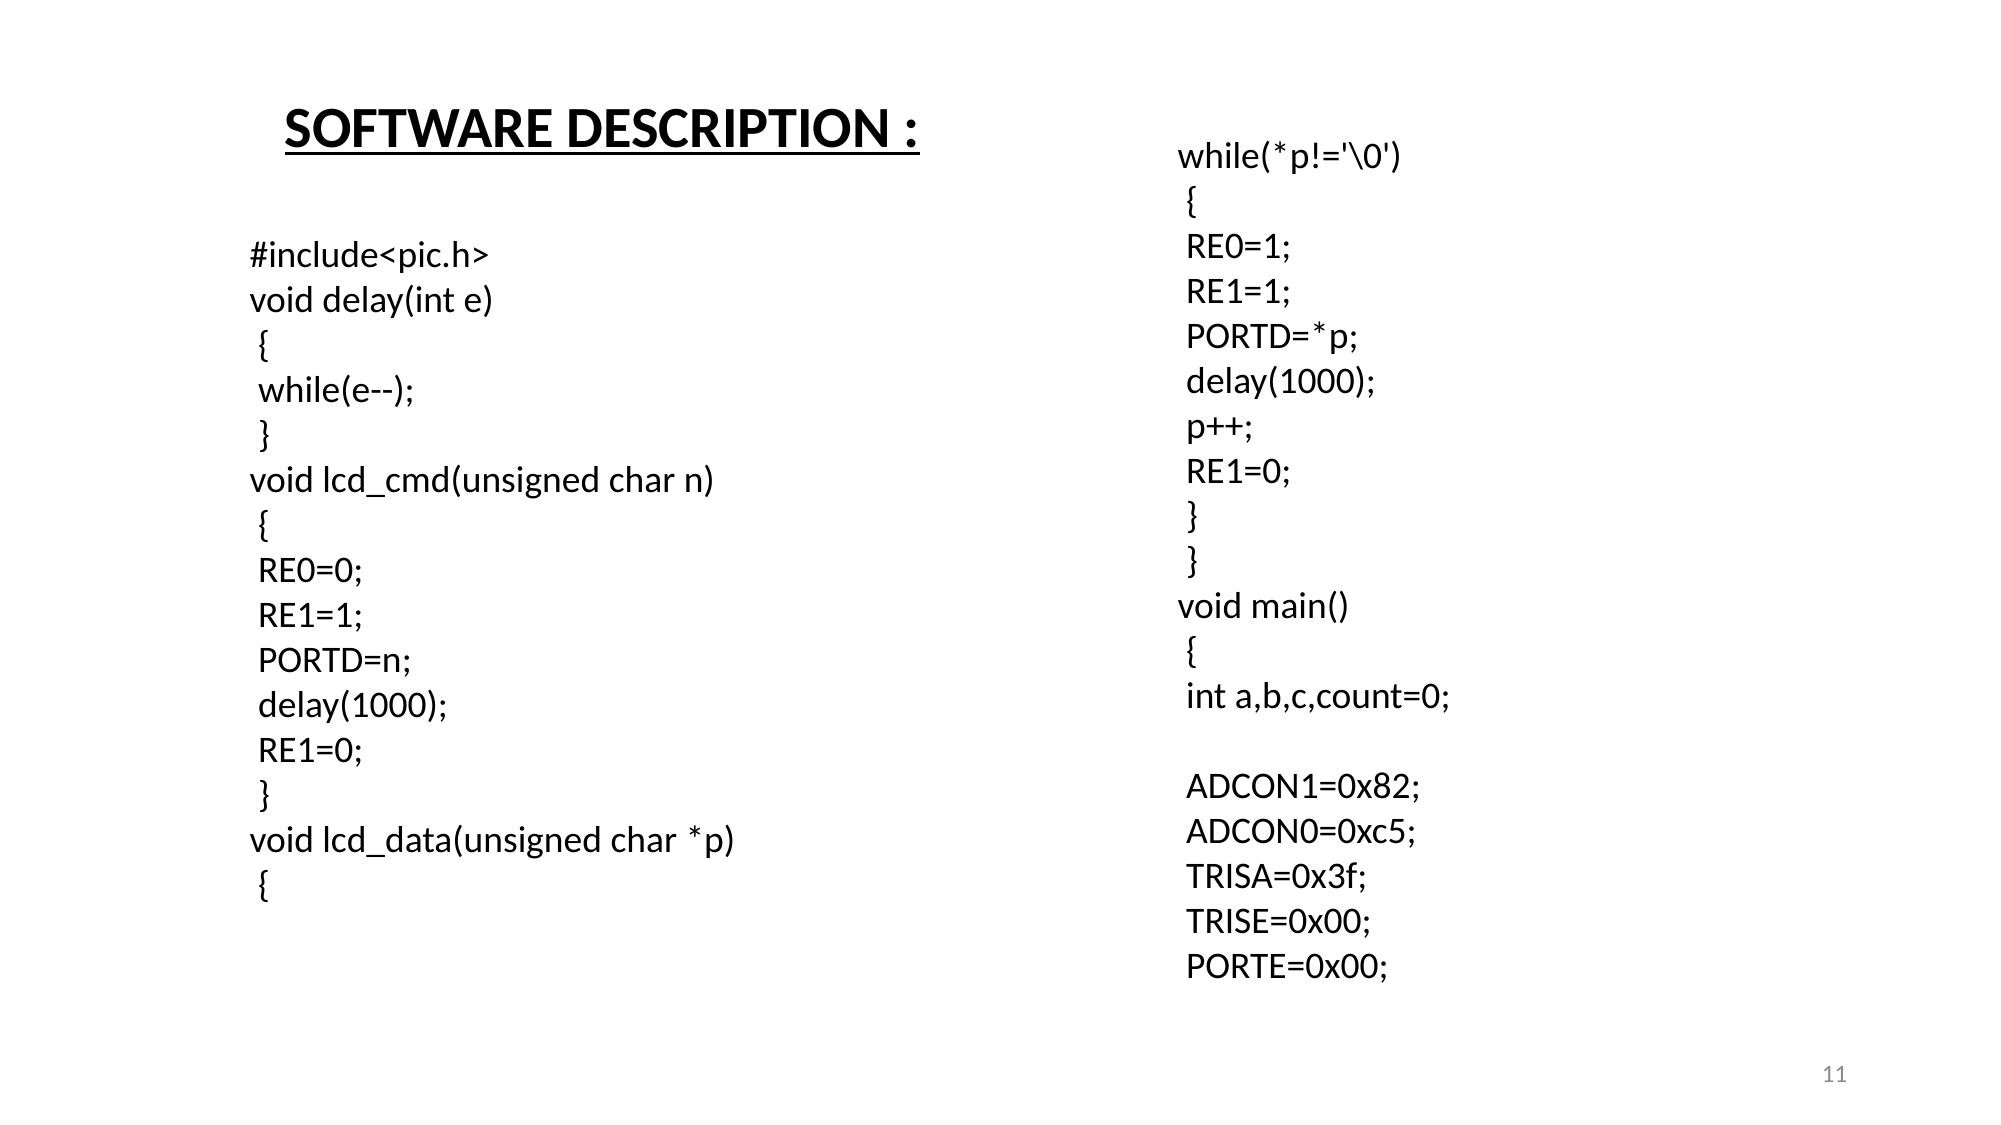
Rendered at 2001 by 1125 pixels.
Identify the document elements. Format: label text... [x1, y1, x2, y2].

text_box while(*p!='\0') { RE0=1; RE1=1; PORTD=*p; delay(1000); p++; RE1=0; } } void main() { int a,b,c,count=0; ADCON1=0x82; ADCON0=0xc5; TRISA=0x3f; TRISE=0x00; PORTE=0x00; [1163, 123, 1899, 993]
text_box SOFTWARE DESCRIPTION : #include<pic.h> void delay(int e) { while(e--); } void lcd_cmd(unsigned char n) { RE0=0; RE1=1; PORTD=n; delay(1000); RE1=0; } void lcd_data(unsigned char *p) { [234, 82, 1531, 957]
slide_number 11 [1412, 1042, 1863, 1103]
